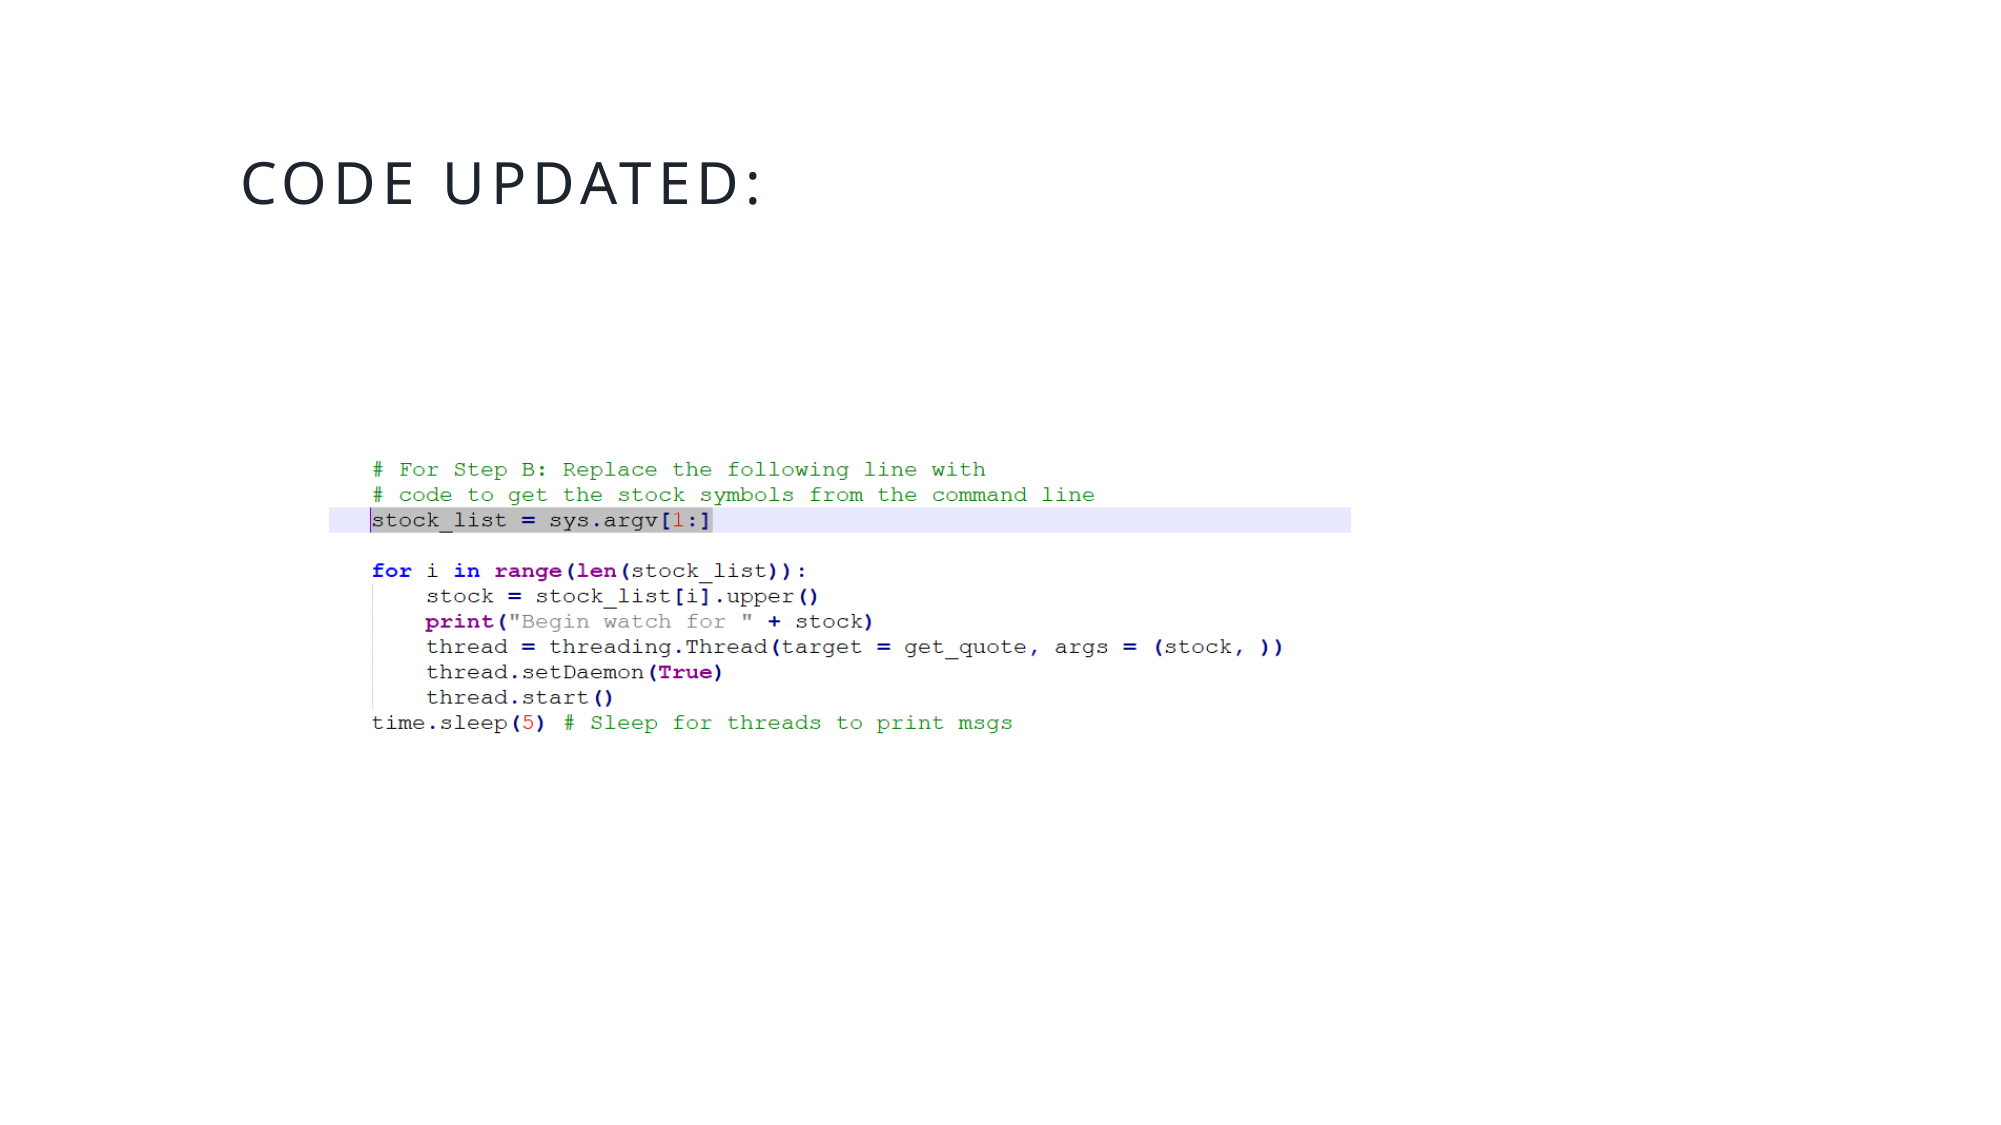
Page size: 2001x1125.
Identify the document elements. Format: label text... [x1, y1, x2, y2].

title Code updated: [225, 112, 1782, 225]
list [328, 443, 1351, 749]
